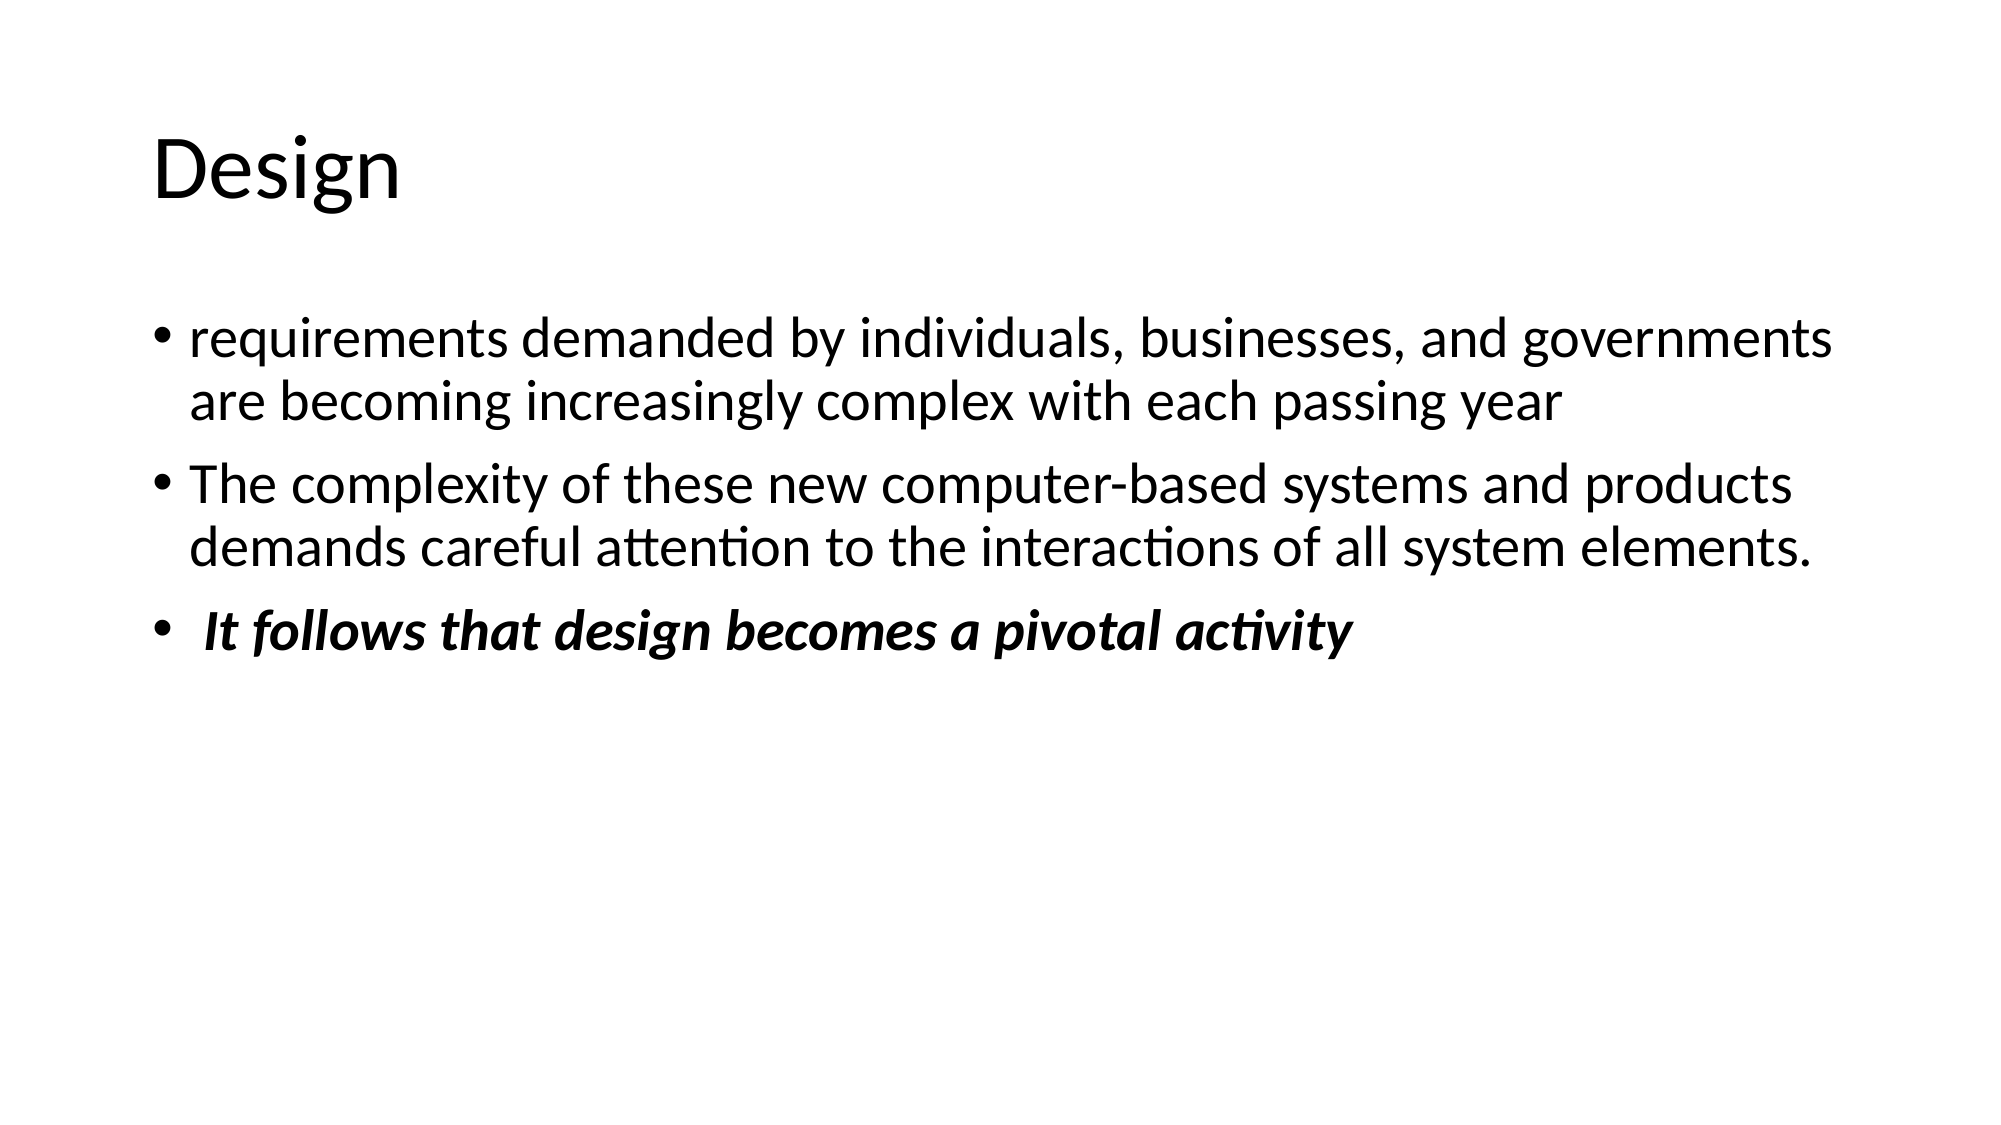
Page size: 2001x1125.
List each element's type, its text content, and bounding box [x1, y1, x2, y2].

list requirements demanded by individuals, businesses, and governments are becoming increasingly complex with each passing year The complexity of these new computer-based systems and products demands careful attention to the interactions of all system elements. It follows that design becomes a pivotal activity [137, 299, 1863, 1014]
title Design [137, 59, 1863, 278]
